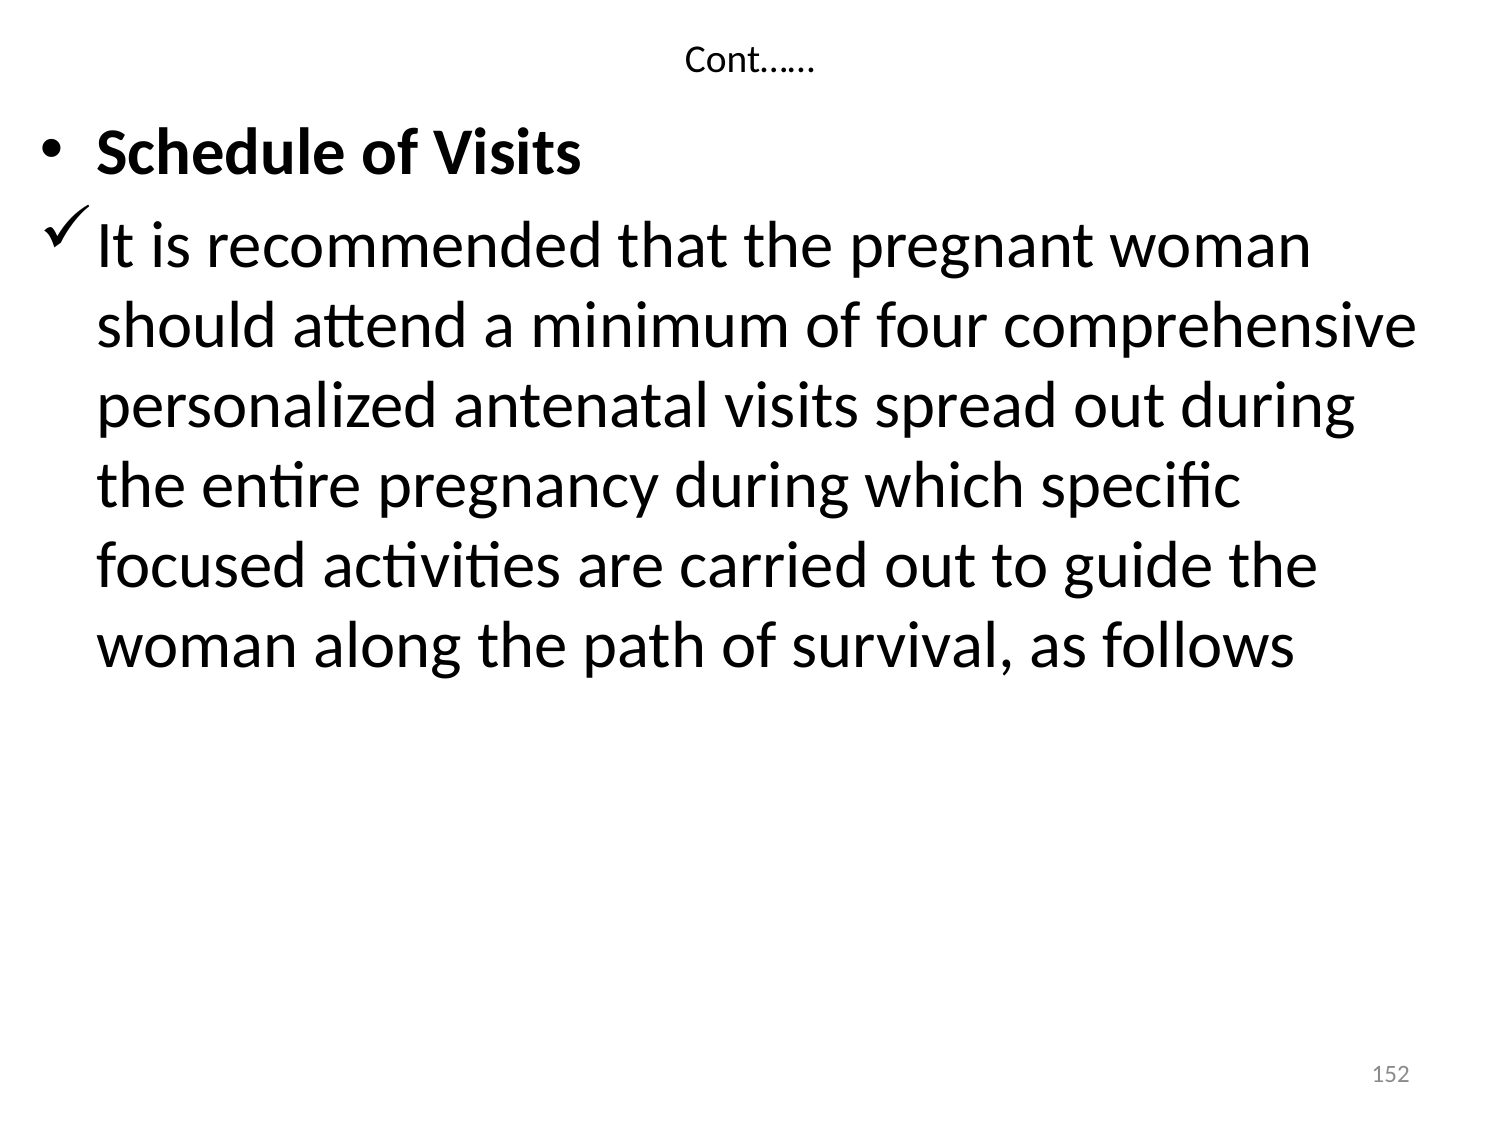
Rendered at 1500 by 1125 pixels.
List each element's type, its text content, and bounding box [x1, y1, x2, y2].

list Schedule of Visits It is recommended that the pregnant woman should attend a minimum of four comprehensive personalized antenatal visits spread out during the entire pregnancy during which specific focused activities are carried out to guide the woman along the path of survival, as follows [24, 99, 1475, 1100]
title Cont…… [75, 24, 1425, 88]
slide_number 152 [1074, 1042, 1425, 1103]
